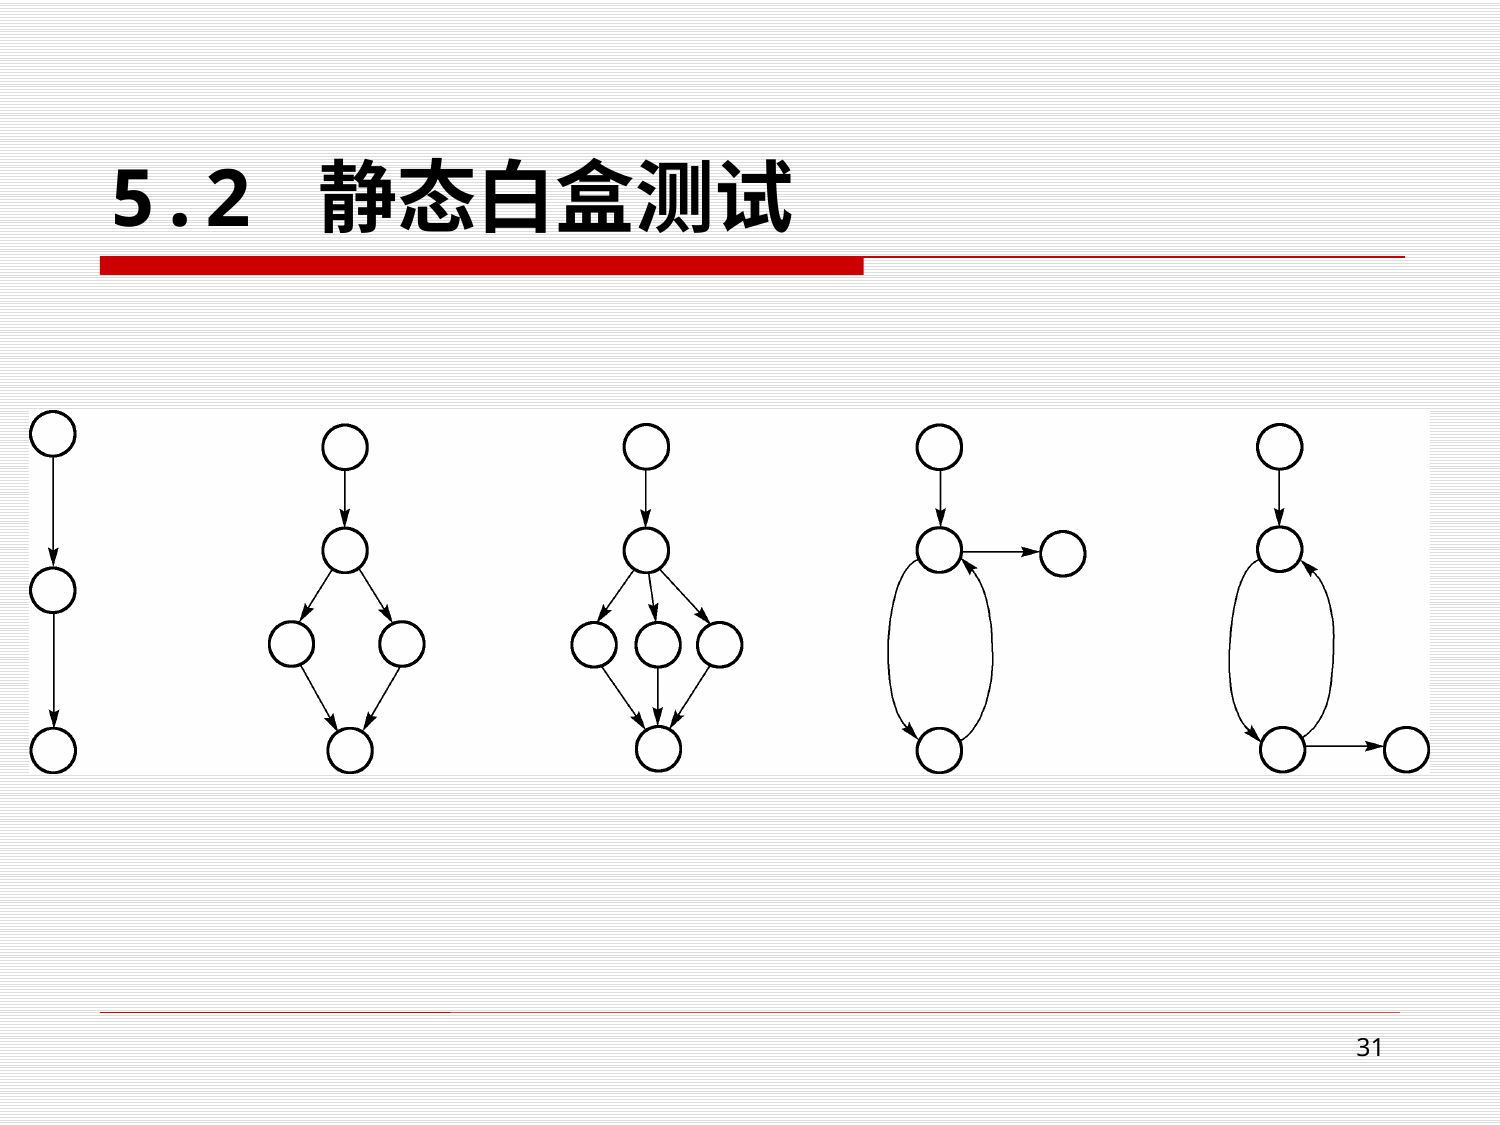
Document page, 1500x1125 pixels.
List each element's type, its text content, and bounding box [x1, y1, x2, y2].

title 5.2 静态白盒测试 [94, 50, 1407, 250]
picture [29, 409, 1431, 774]
slide_number 31 [1074, 1024, 1401, 1103]
